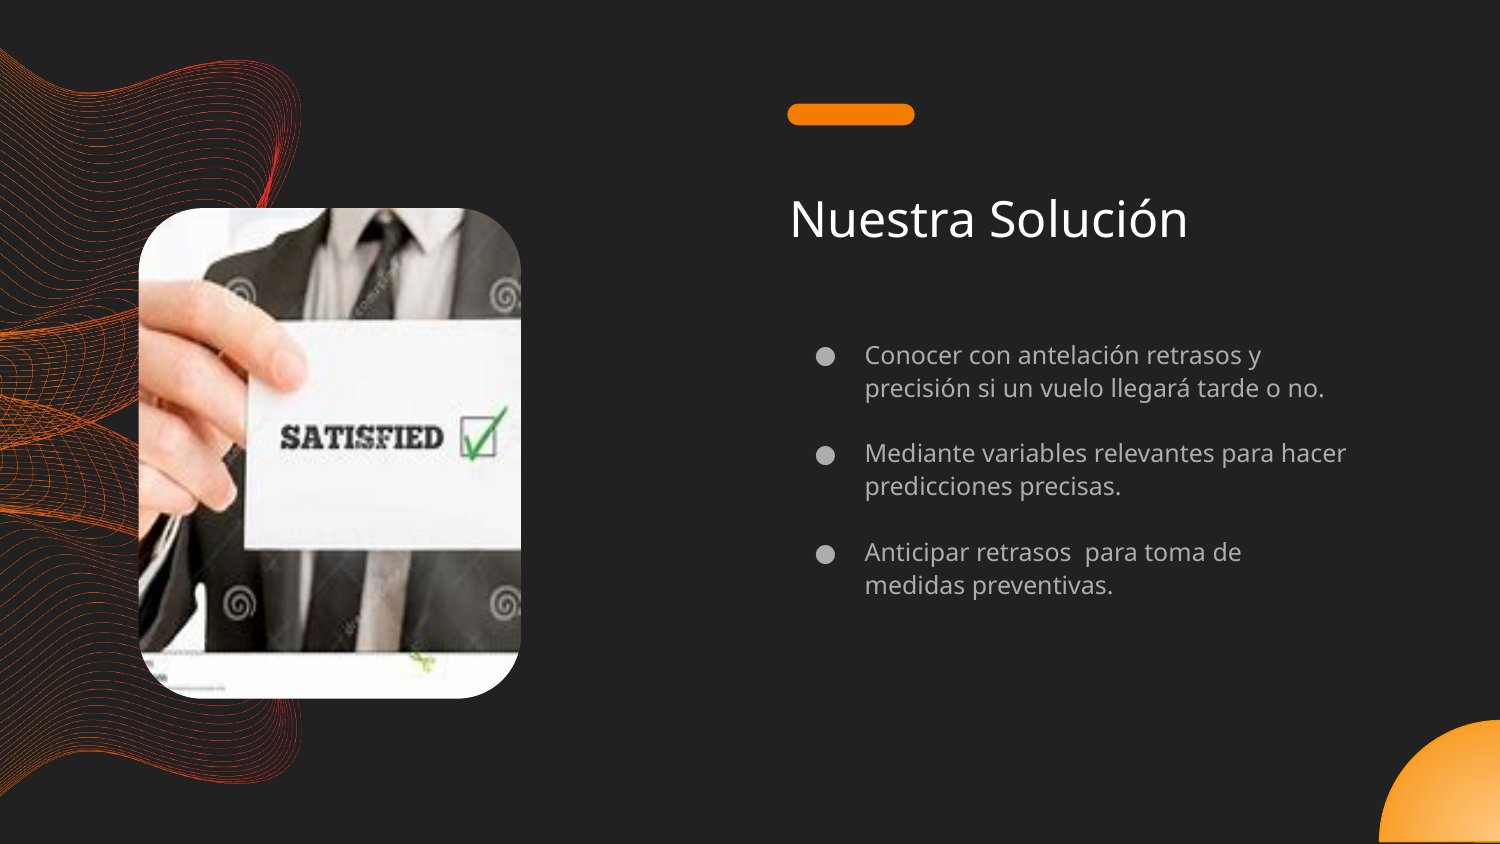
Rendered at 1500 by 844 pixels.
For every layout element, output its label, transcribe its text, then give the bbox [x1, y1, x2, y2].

title Nuestra Solución [774, 163, 1364, 271]
picture [0, 0, 522, 844]
subtitle Conocer con antelación retrasos y precisión si un vuelo llegará tarde o no. Mediante variables relevantes para hacer predicciones precisas. Anticipar retrasos para toma de medidas preventivas. [774, 321, 1364, 644]
